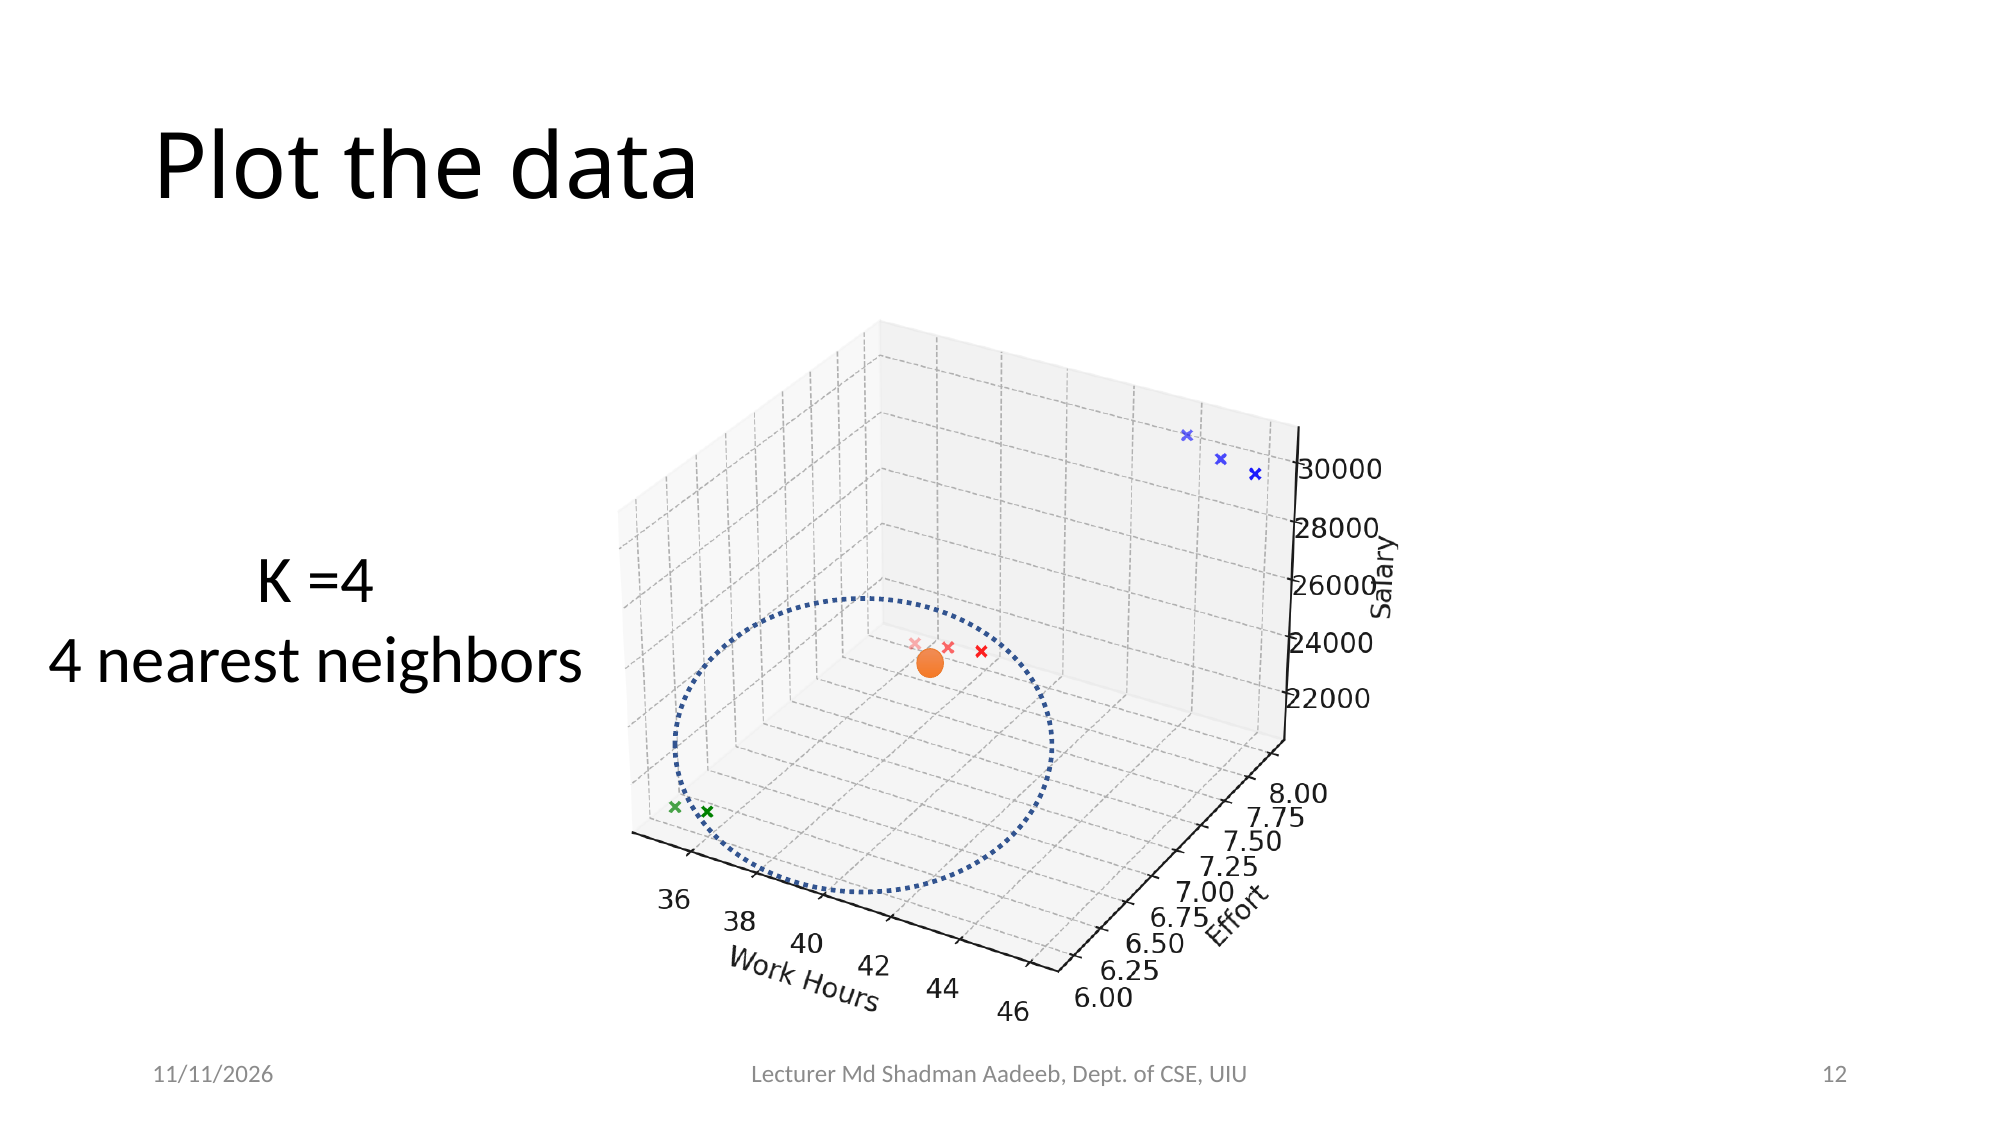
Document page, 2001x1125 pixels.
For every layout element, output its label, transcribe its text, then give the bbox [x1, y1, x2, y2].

title Plot the data [137, 59, 1863, 278]
footer Lecturer Md Shadman Aadeeb, Dept. of CSE, UIU [662, 1043, 1338, 1103]
slide_number 12 [1412, 1042, 1863, 1103]
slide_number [137, 1042, 588, 1103]
text_box K =4 4 nearest neighbors [33, 528, 599, 704]
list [601, 312, 1399, 1043]
